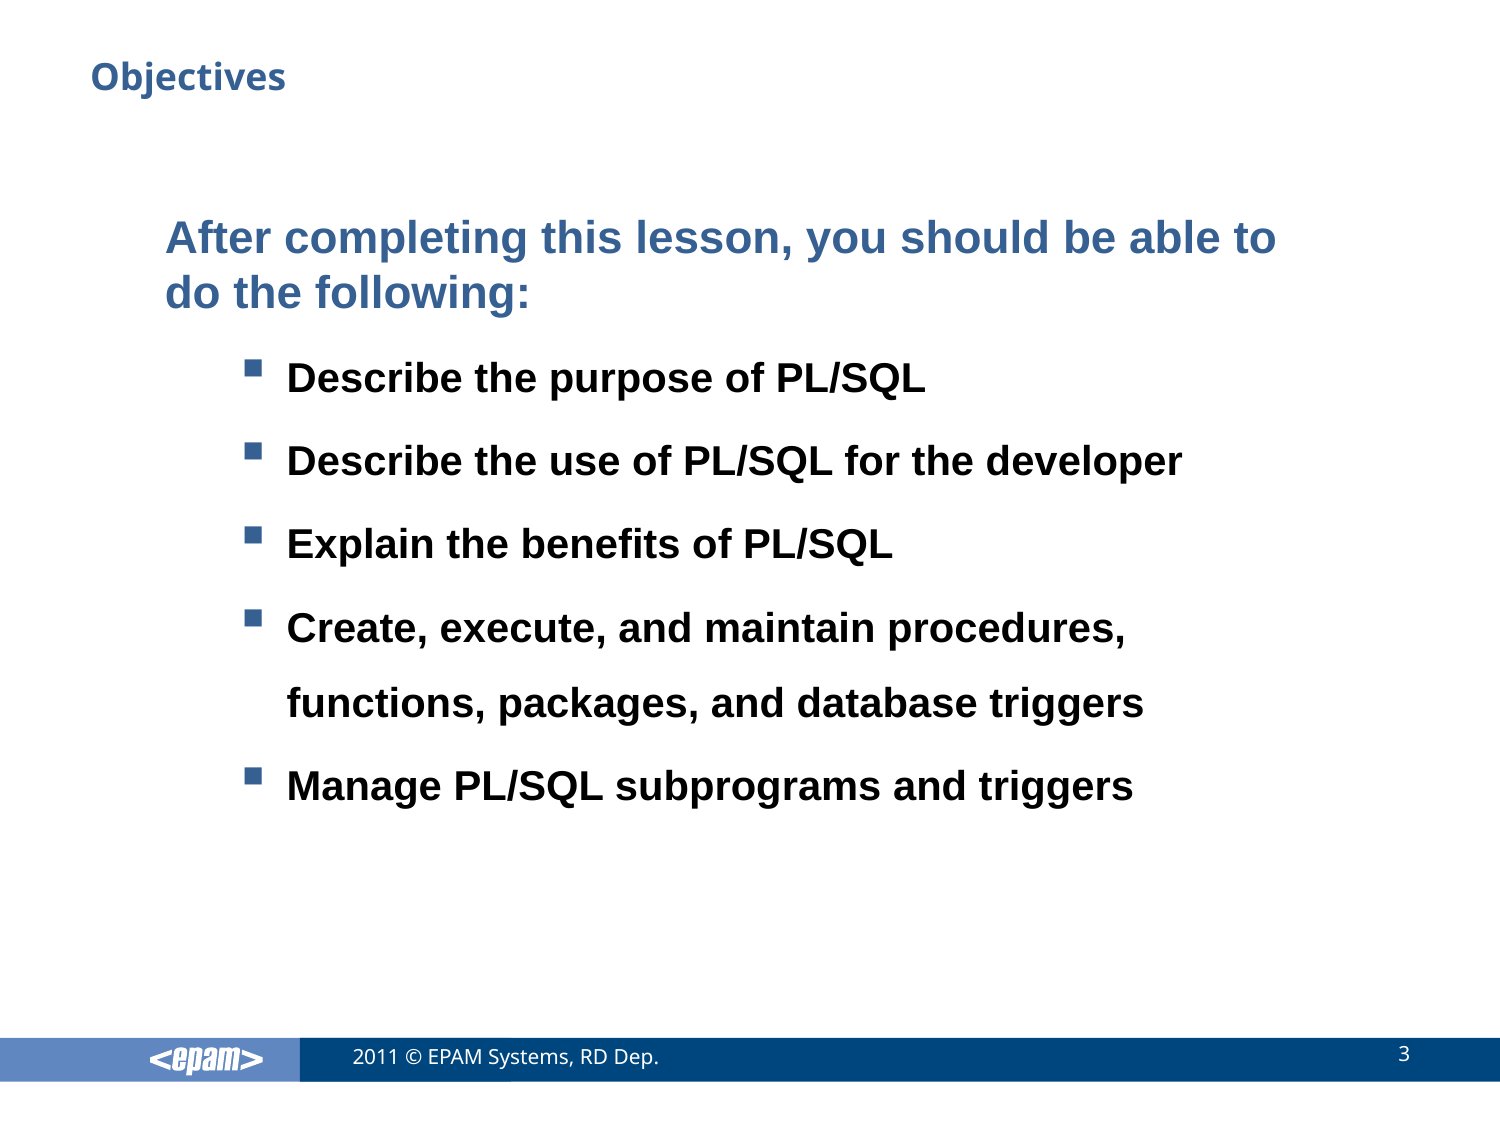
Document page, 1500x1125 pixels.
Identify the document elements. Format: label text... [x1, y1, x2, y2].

title Objectives [75, 45, 1425, 163]
slide_number 3 [1262, 1025, 1425, 1085]
list After completing this lesson, you should be able to do the following: Describe the purpose of PL/SQL Describe the use of PL/SQL for the developer Explain the benefits of PL/SQL Create, execute, and maintain procedures, functions, packages, and database triggers Manage PL/SQL subprograms and triggers [150, 200, 1350, 988]
footer 2011 © EPAM Systems, RD Dep. [337, 1028, 738, 1088]
